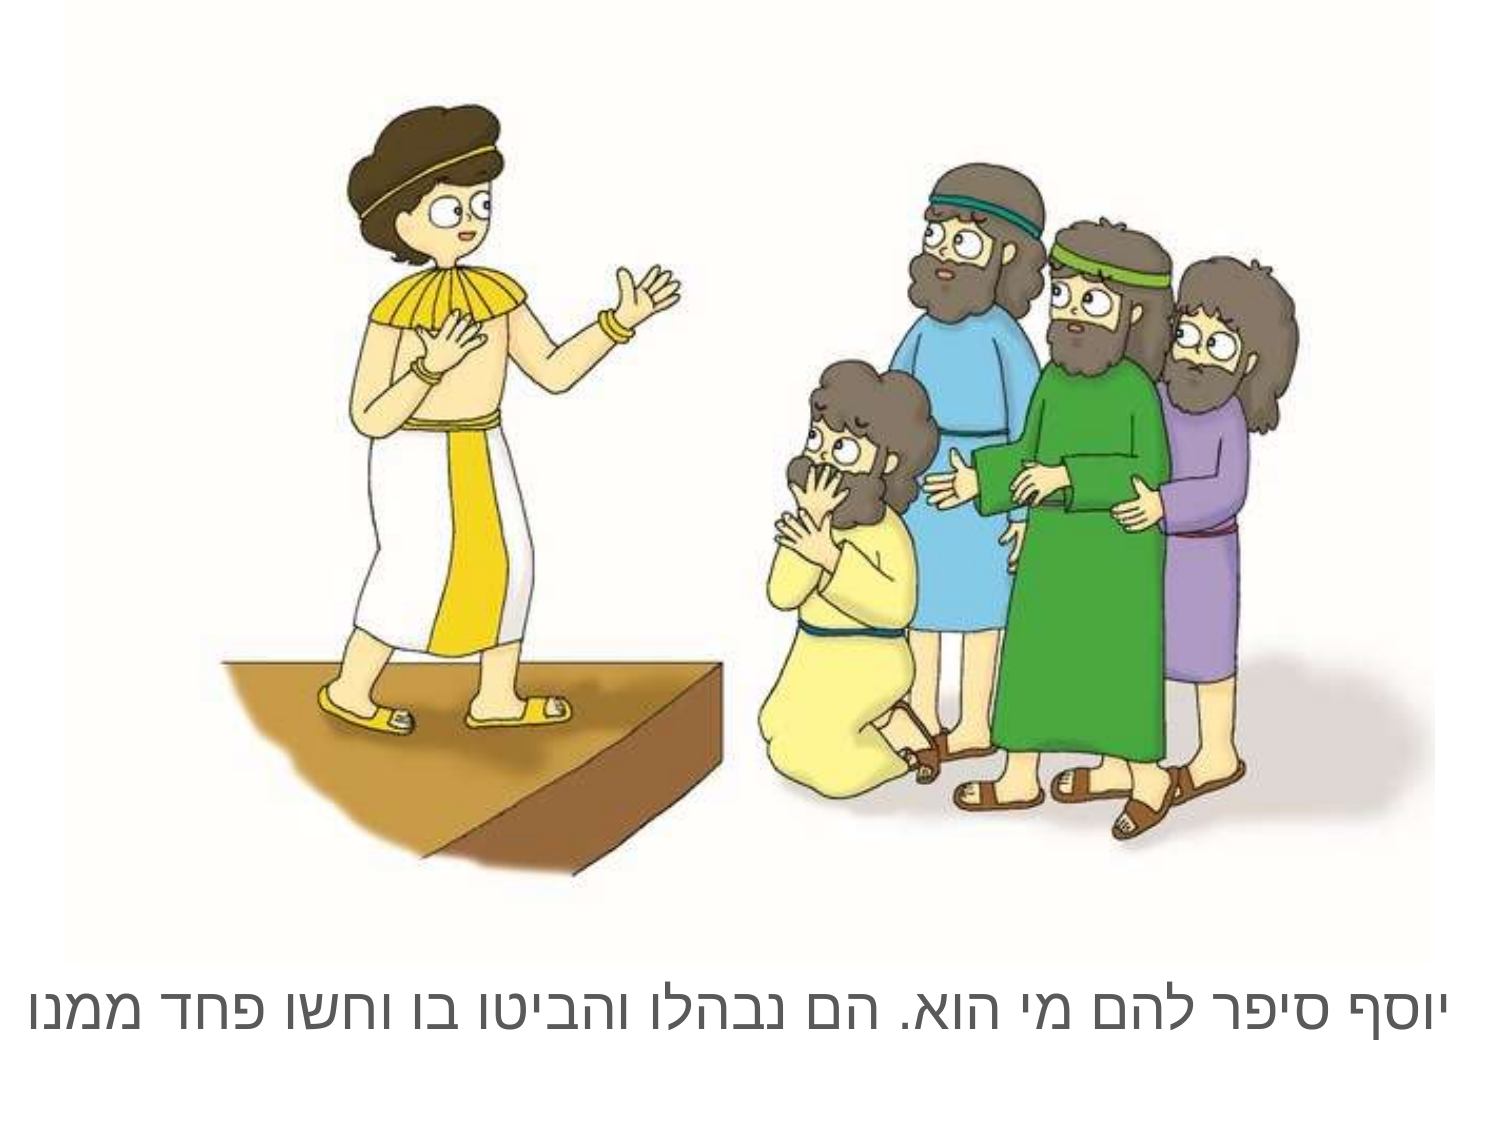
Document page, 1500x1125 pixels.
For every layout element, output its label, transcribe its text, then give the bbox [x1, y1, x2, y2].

text_box יוסף סיפר להם מי הוא. הם נבהלו והביטו בו וחשו פחד ממנו [11, 964, 1498, 1049]
picture [64, 0, 1436, 965]
